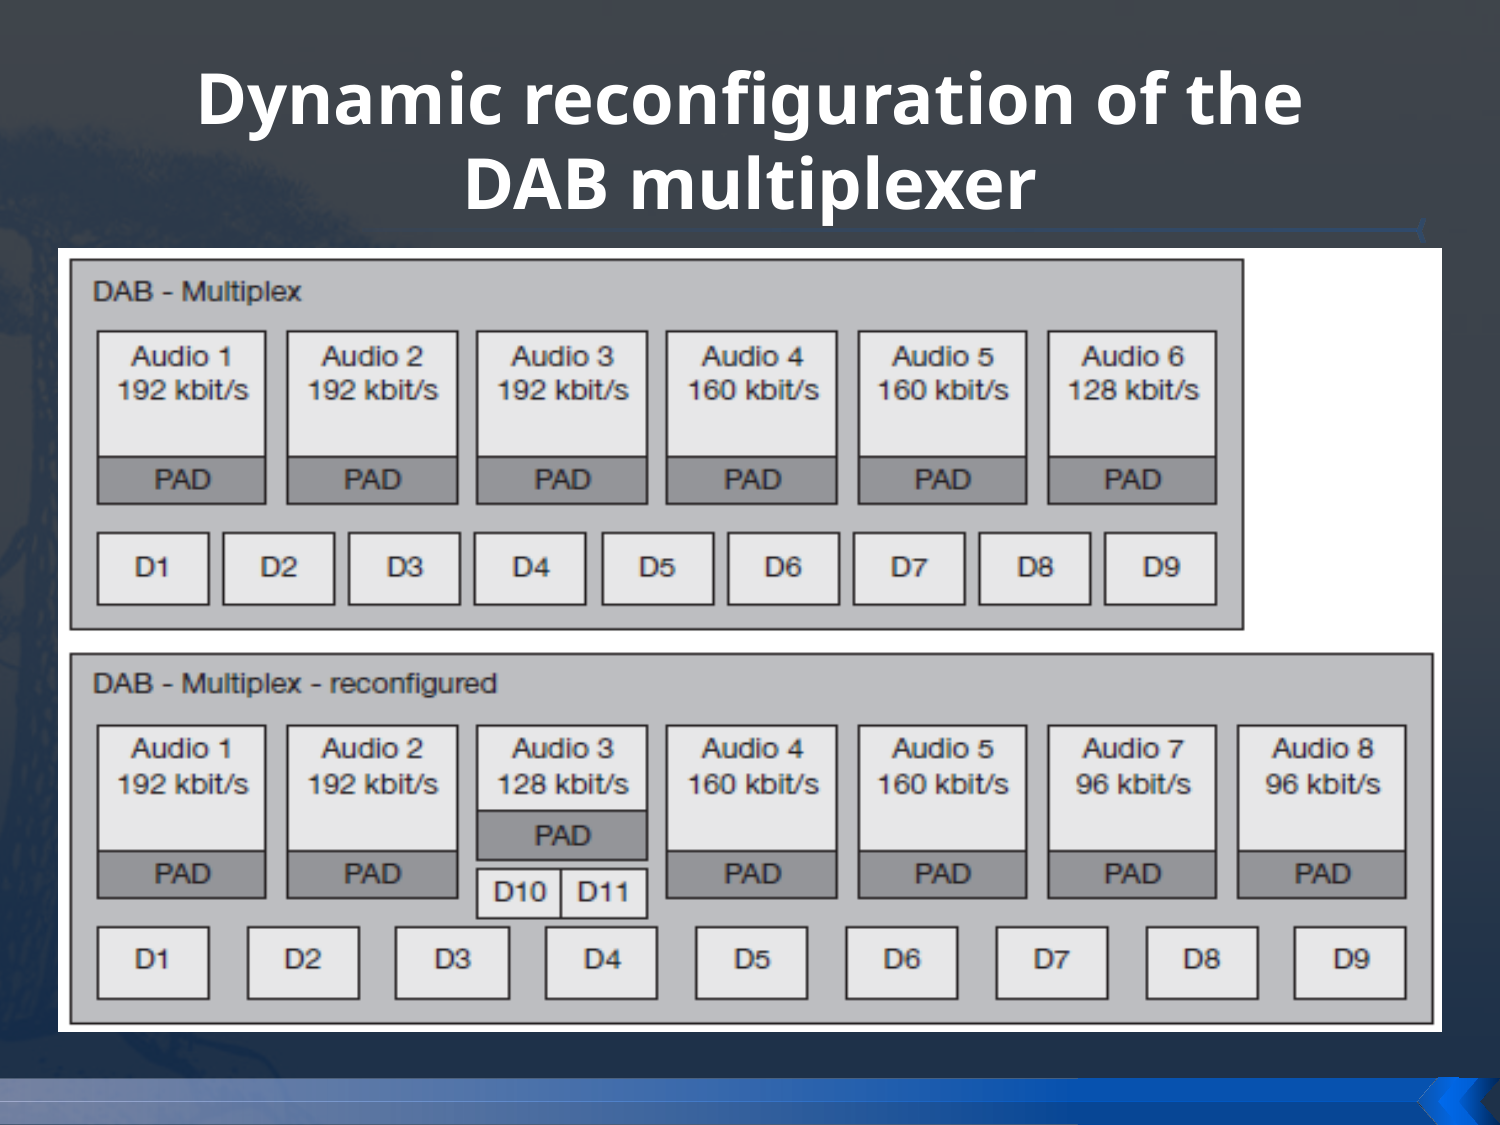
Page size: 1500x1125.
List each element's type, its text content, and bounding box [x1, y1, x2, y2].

title Dynamic reconfiguration of the DAB multiplexer [75, 45, 1425, 233]
picture [57, 247, 1442, 1032]
